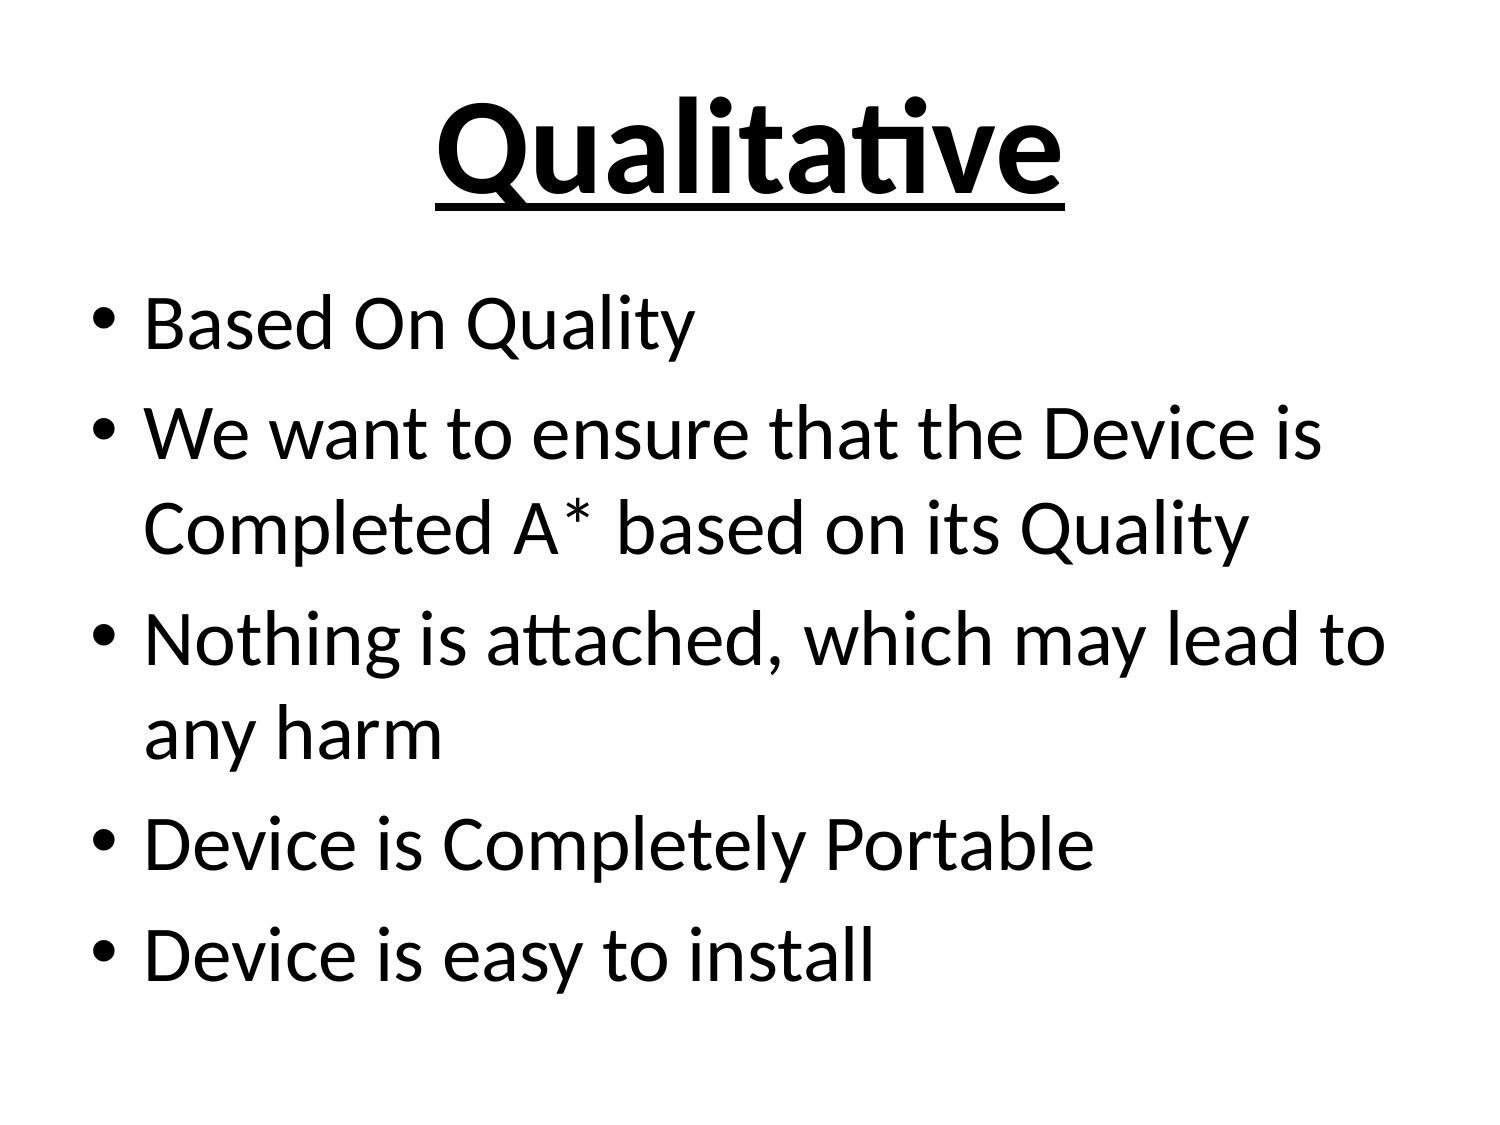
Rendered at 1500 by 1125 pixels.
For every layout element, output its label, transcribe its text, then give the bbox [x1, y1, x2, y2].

title Qualitative [75, 45, 1425, 233]
list Based On Quality We want to ensure that the Device is Completed A* based on its Quality Nothing is attached, which may lead to any harm Device is Completely Portable Device is easy to install [75, 262, 1425, 1005]
